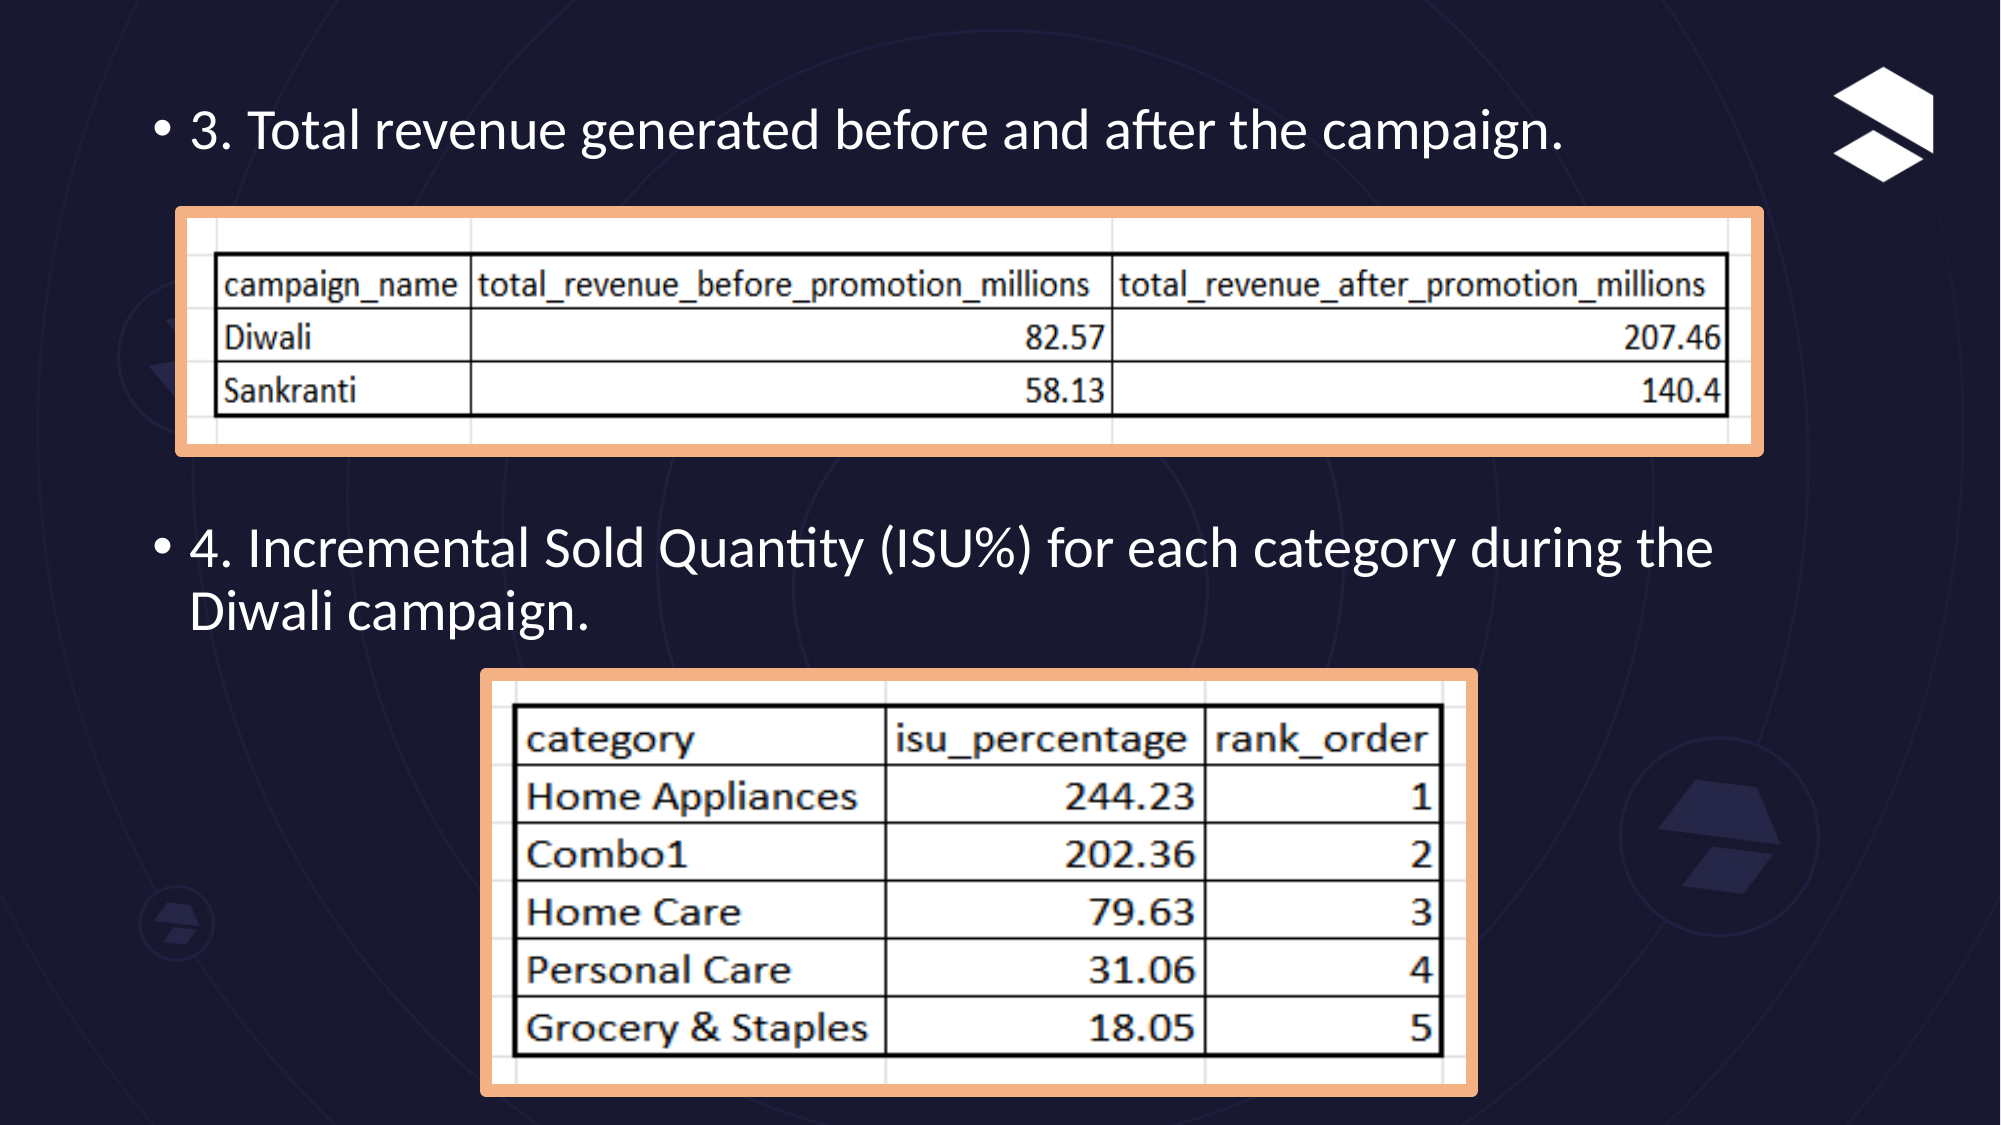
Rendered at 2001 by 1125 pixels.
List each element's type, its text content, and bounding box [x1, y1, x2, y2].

picture [0, 0, 2001, 1125]
list 3. Total revenue generated before and after the campaign. 4. Incremental Sold Quantity (ISU%) for each category during the Diwali campaign. [137, 91, 1863, 1014]
